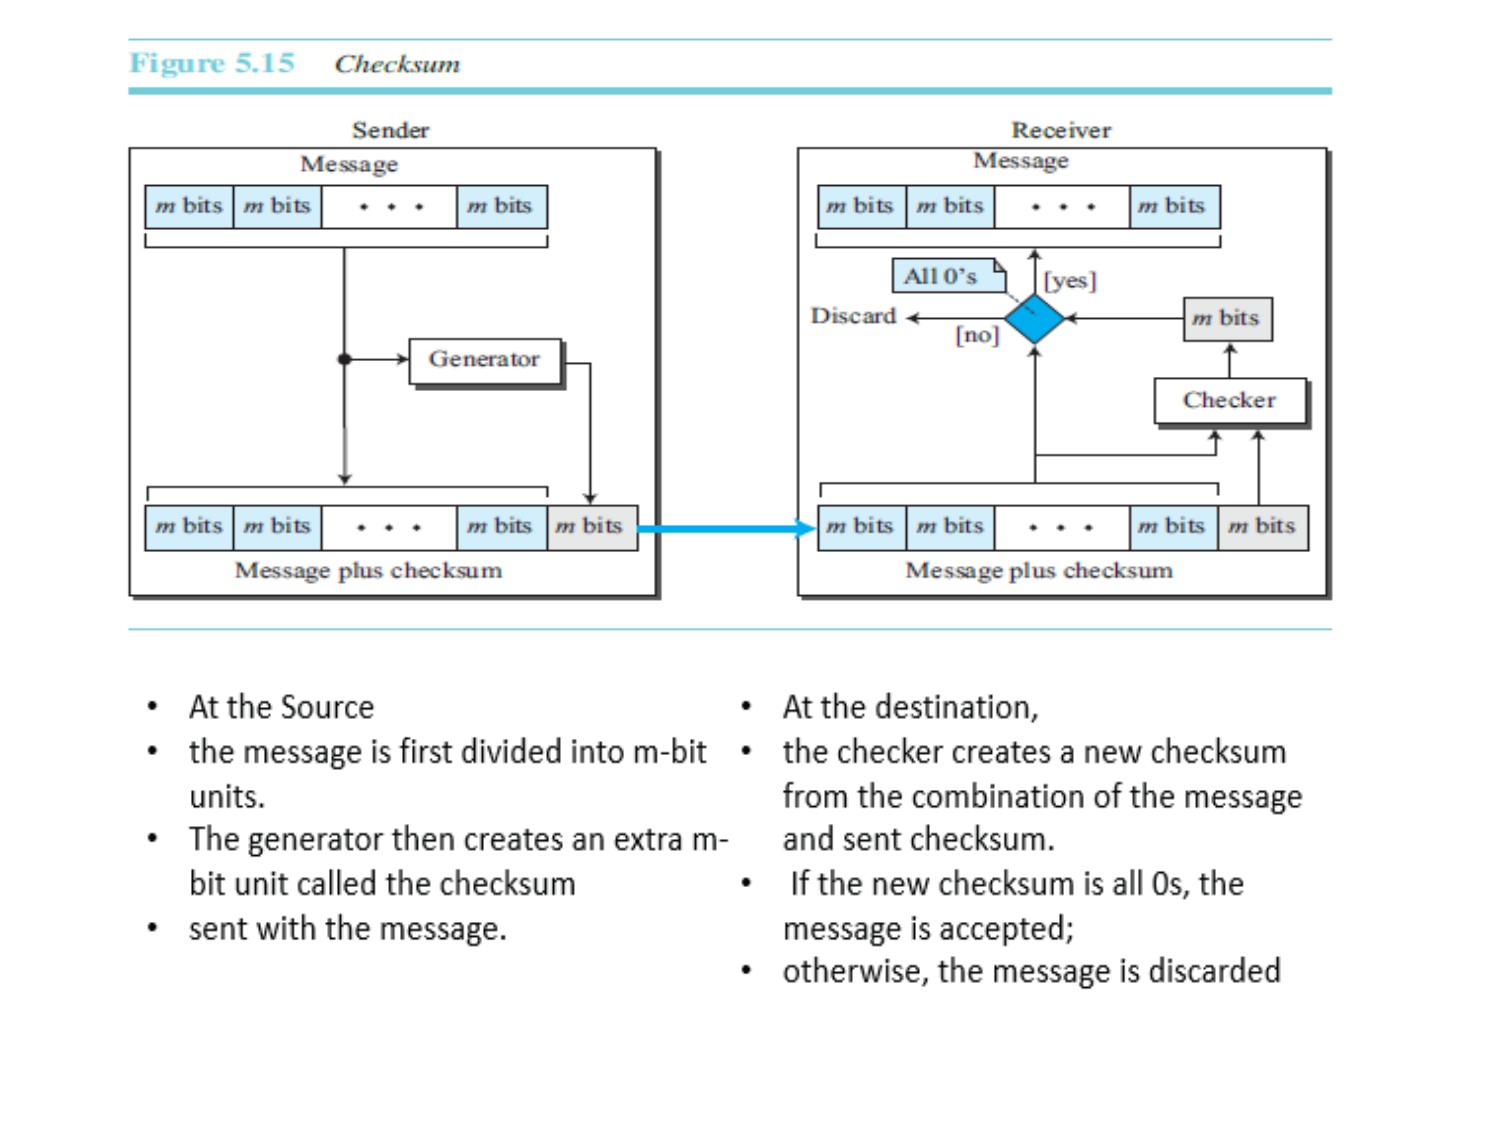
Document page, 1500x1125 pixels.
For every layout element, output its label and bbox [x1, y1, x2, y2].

picture [115, 640, 1354, 1053]
picture [93, 24, 1375, 638]
